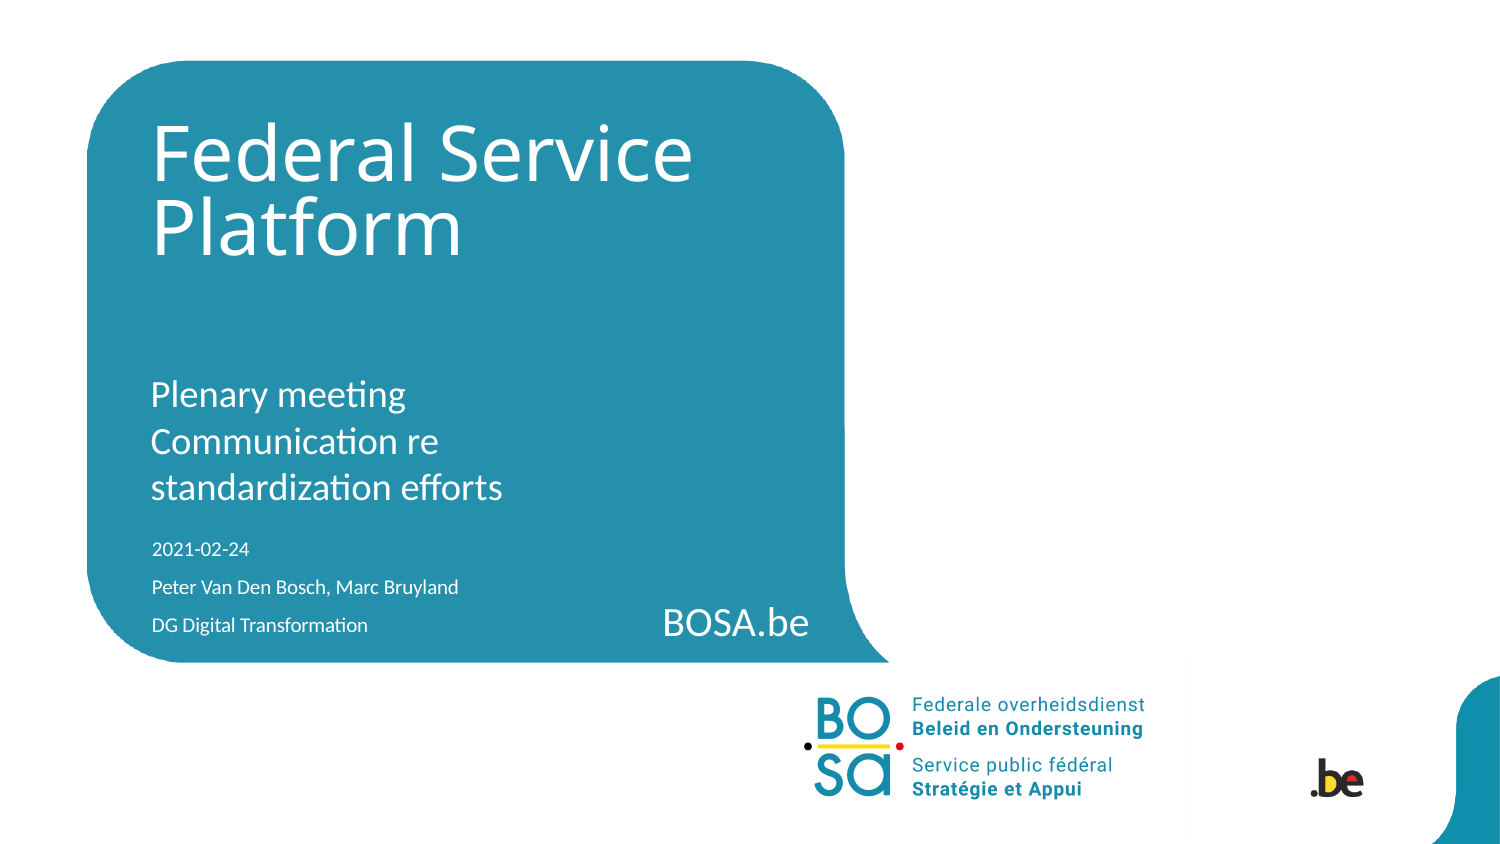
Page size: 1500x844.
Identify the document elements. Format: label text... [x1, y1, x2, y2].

list Plenary meeting Communication re standardization efforts [135, 362, 644, 517]
list Federal Service Platform [135, 114, 798, 360]
picture [1281, 720, 1400, 833]
picture [1431, 676, 1500, 844]
picture [87, 60, 1188, 839]
list 2021-02-24 Peter Van Den Bosch, Marc Bruyland DG Digital Transformation [135, 517, 644, 647]
